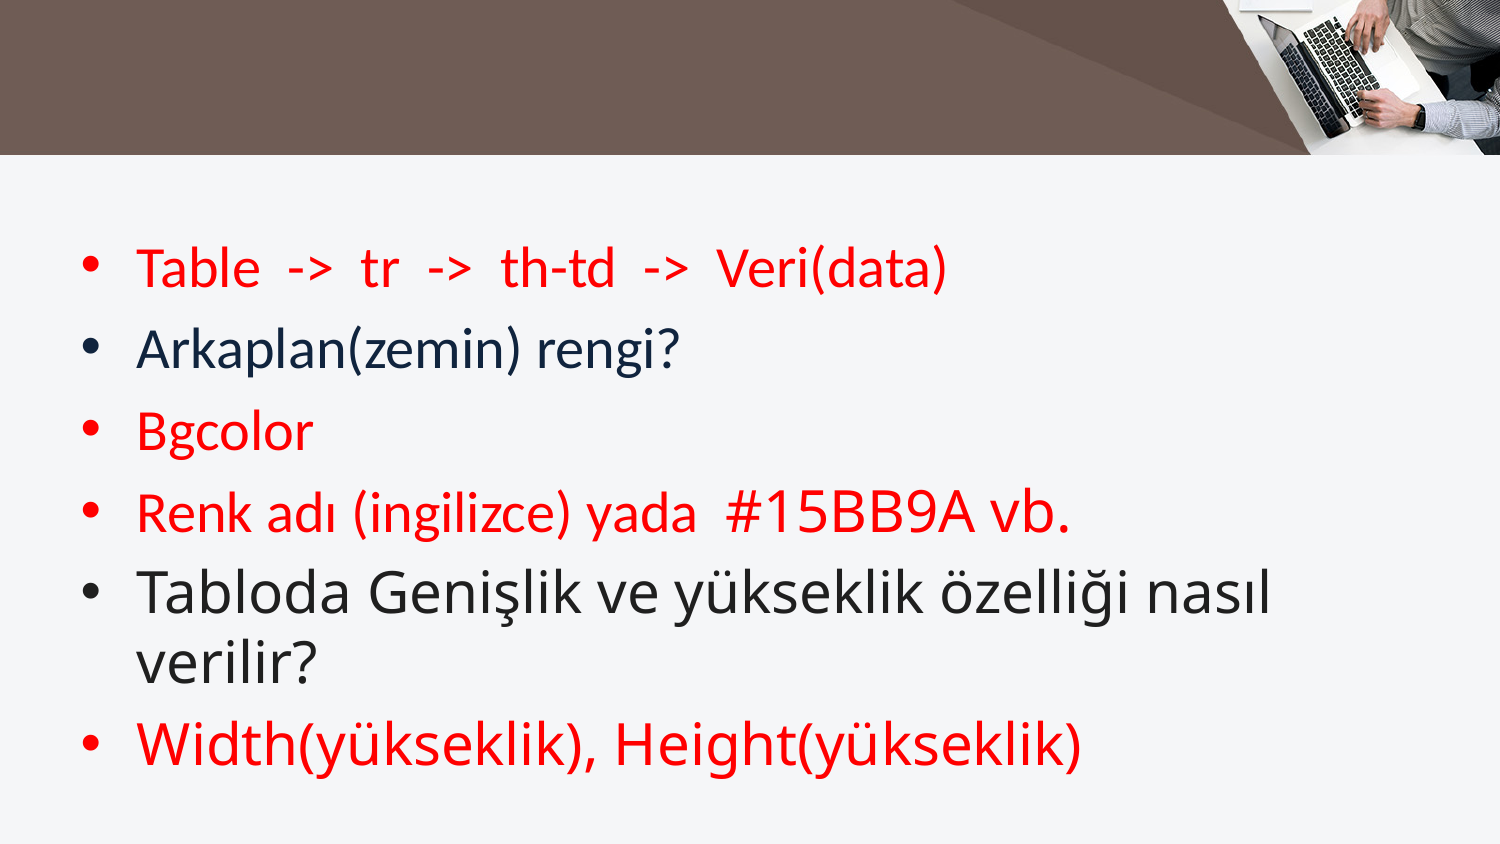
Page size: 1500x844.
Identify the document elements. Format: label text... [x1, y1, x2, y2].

list Table -> tr -> th-td -> Veri(data) Arkaplan(zemin) rengi? Bgcolor Renk adı (ingilizce) yada #15BB9A vb. Tabloda Genişlik ve yükseklik özelliği nasıl verilir? Width(yükseklik), Height(yükseklik) [65, 221, 1435, 776]
picture [0, 0, 1500, 844]
